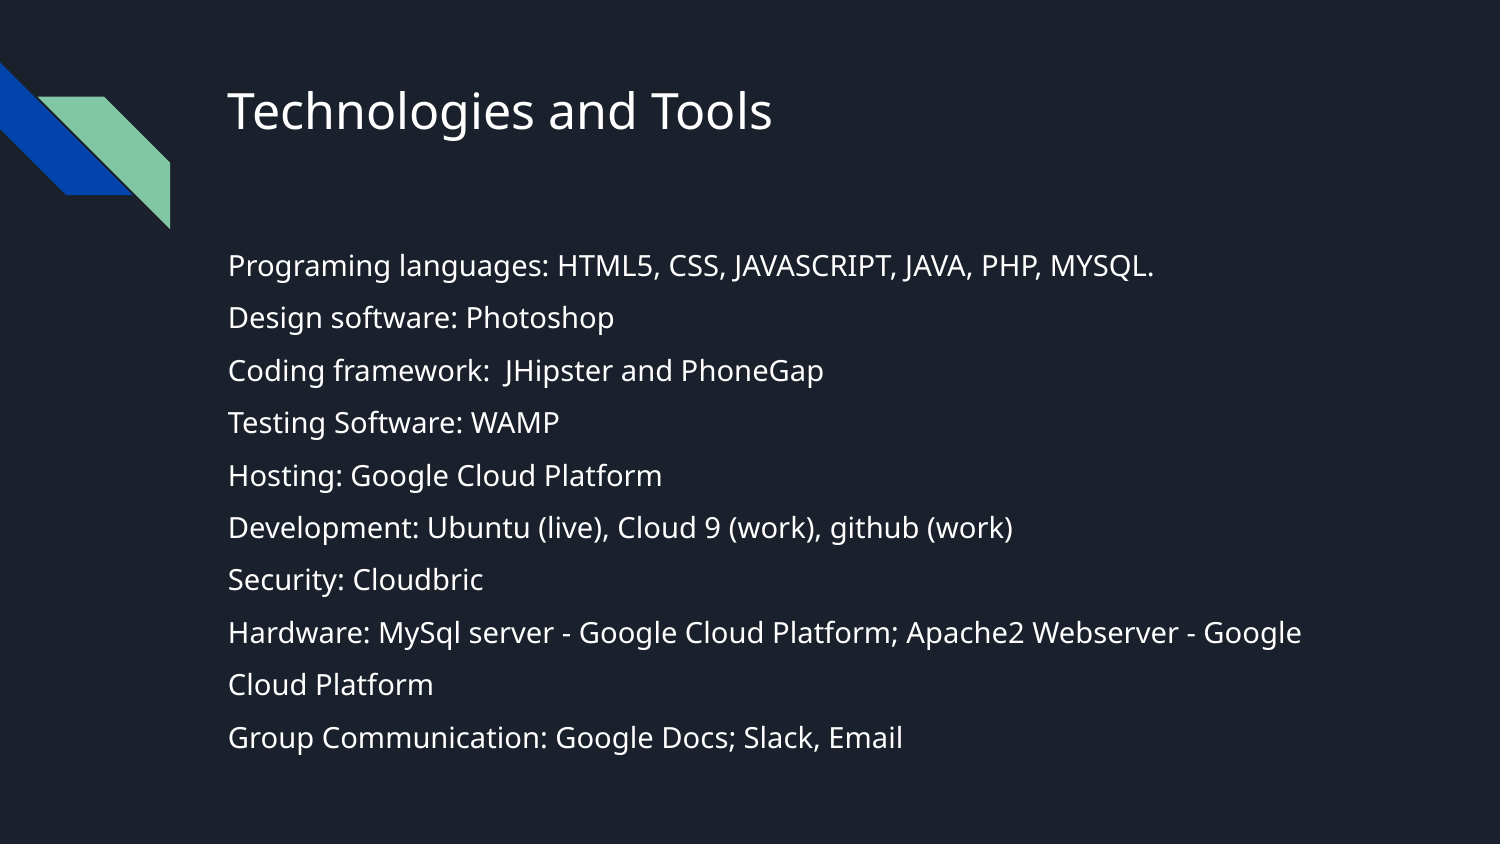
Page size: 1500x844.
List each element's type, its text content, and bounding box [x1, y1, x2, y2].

title Technologies and Tools [212, 64, 1368, 214]
list Programing languages: HTML5, CSS, JAVASCRIPT, JAVA, PHP, MYSQL. Design software: Photoshop Coding framework: JHipster and PhoneGap Testing Software: WAMP Hosting: Google Cloud Platform Development: Ubuntu (live), Cloud 9 (work), github (work) Security: Cloudbric Hardware: MySql server - Google Cloud Platform; Apache2 Webserver - Google Cloud Platform Group Communication: Google Docs; Slack, Email [212, 214, 1368, 775]
